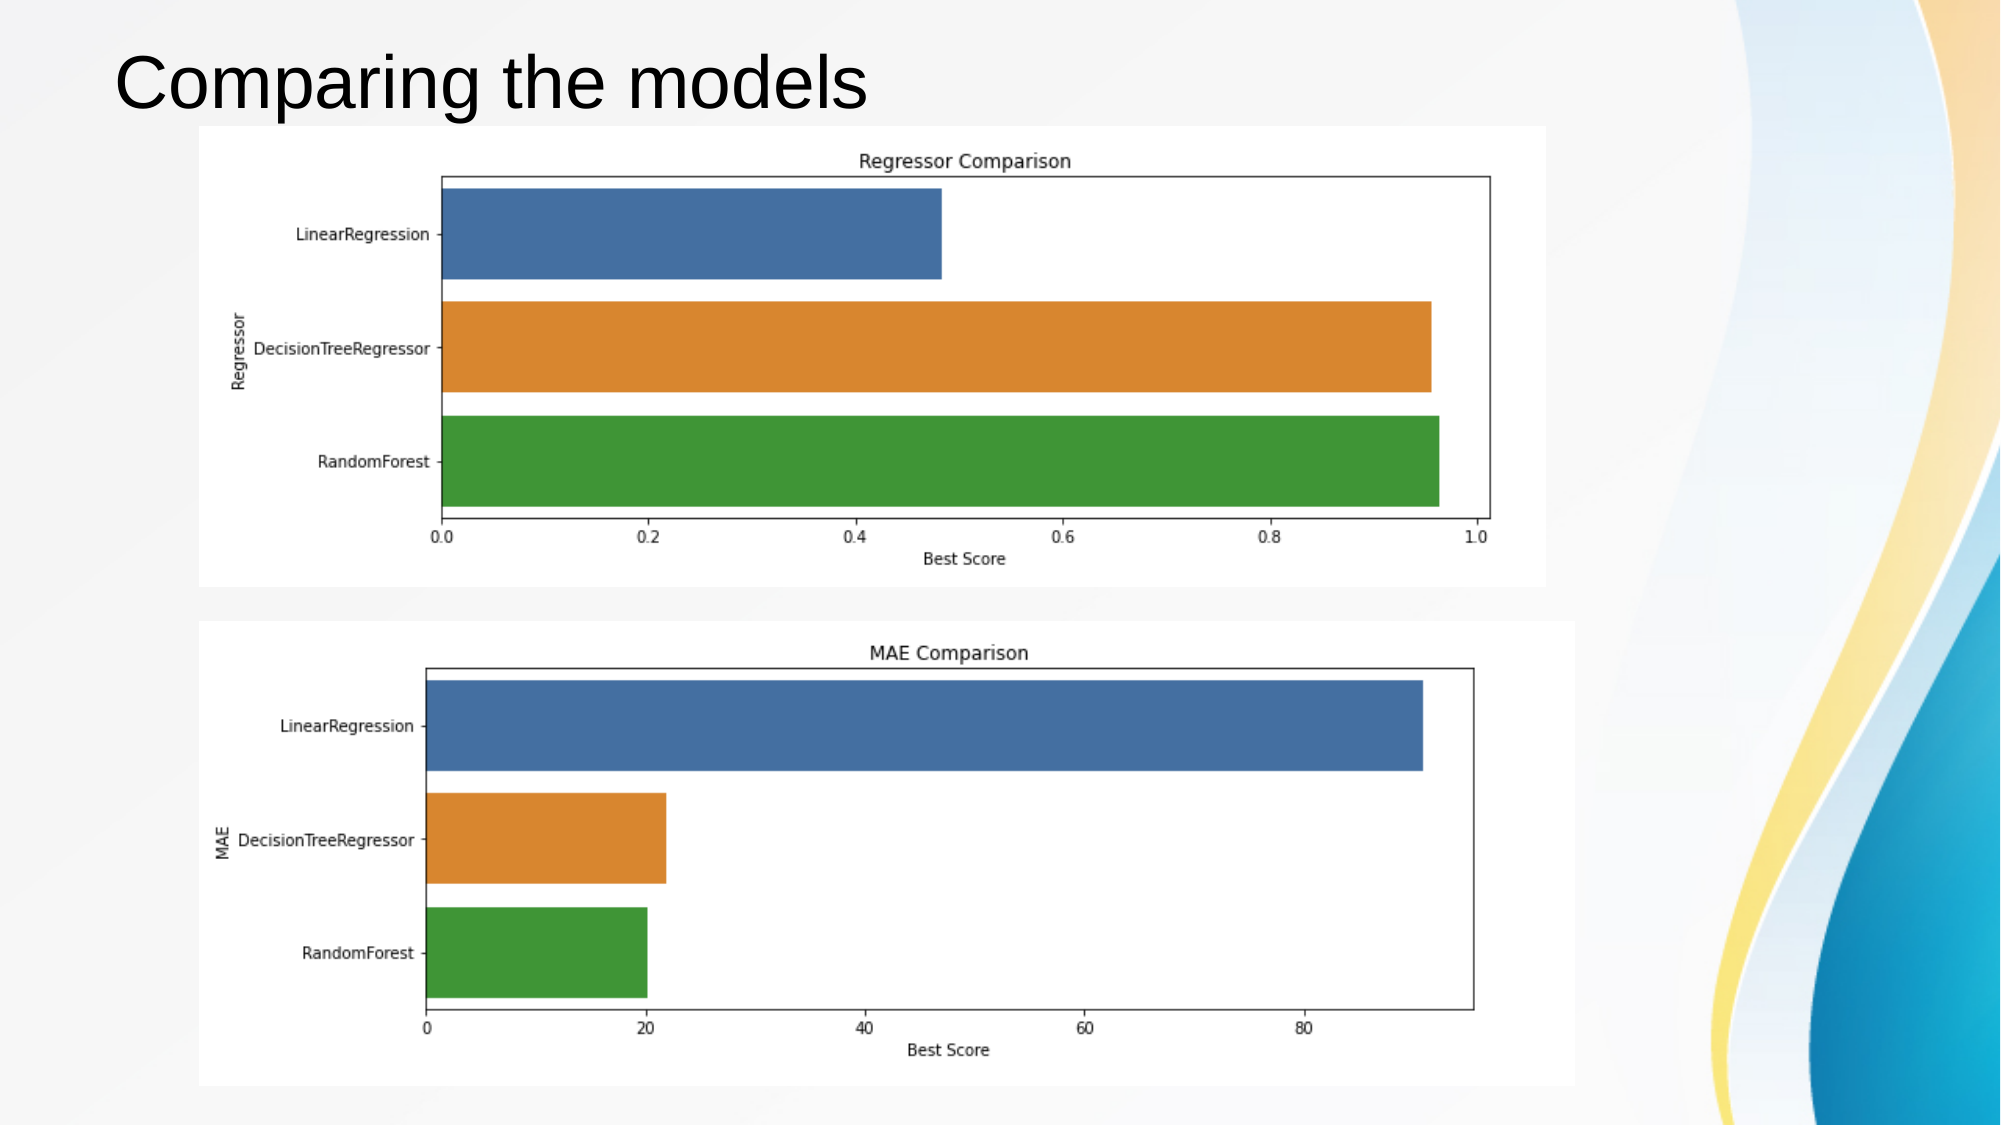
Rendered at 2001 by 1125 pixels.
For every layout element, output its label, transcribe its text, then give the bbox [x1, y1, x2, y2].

picture [0, 0, 2001, 1125]
title Comparing the models [99, 30, 1901, 127]
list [199, 126, 1546, 587]
